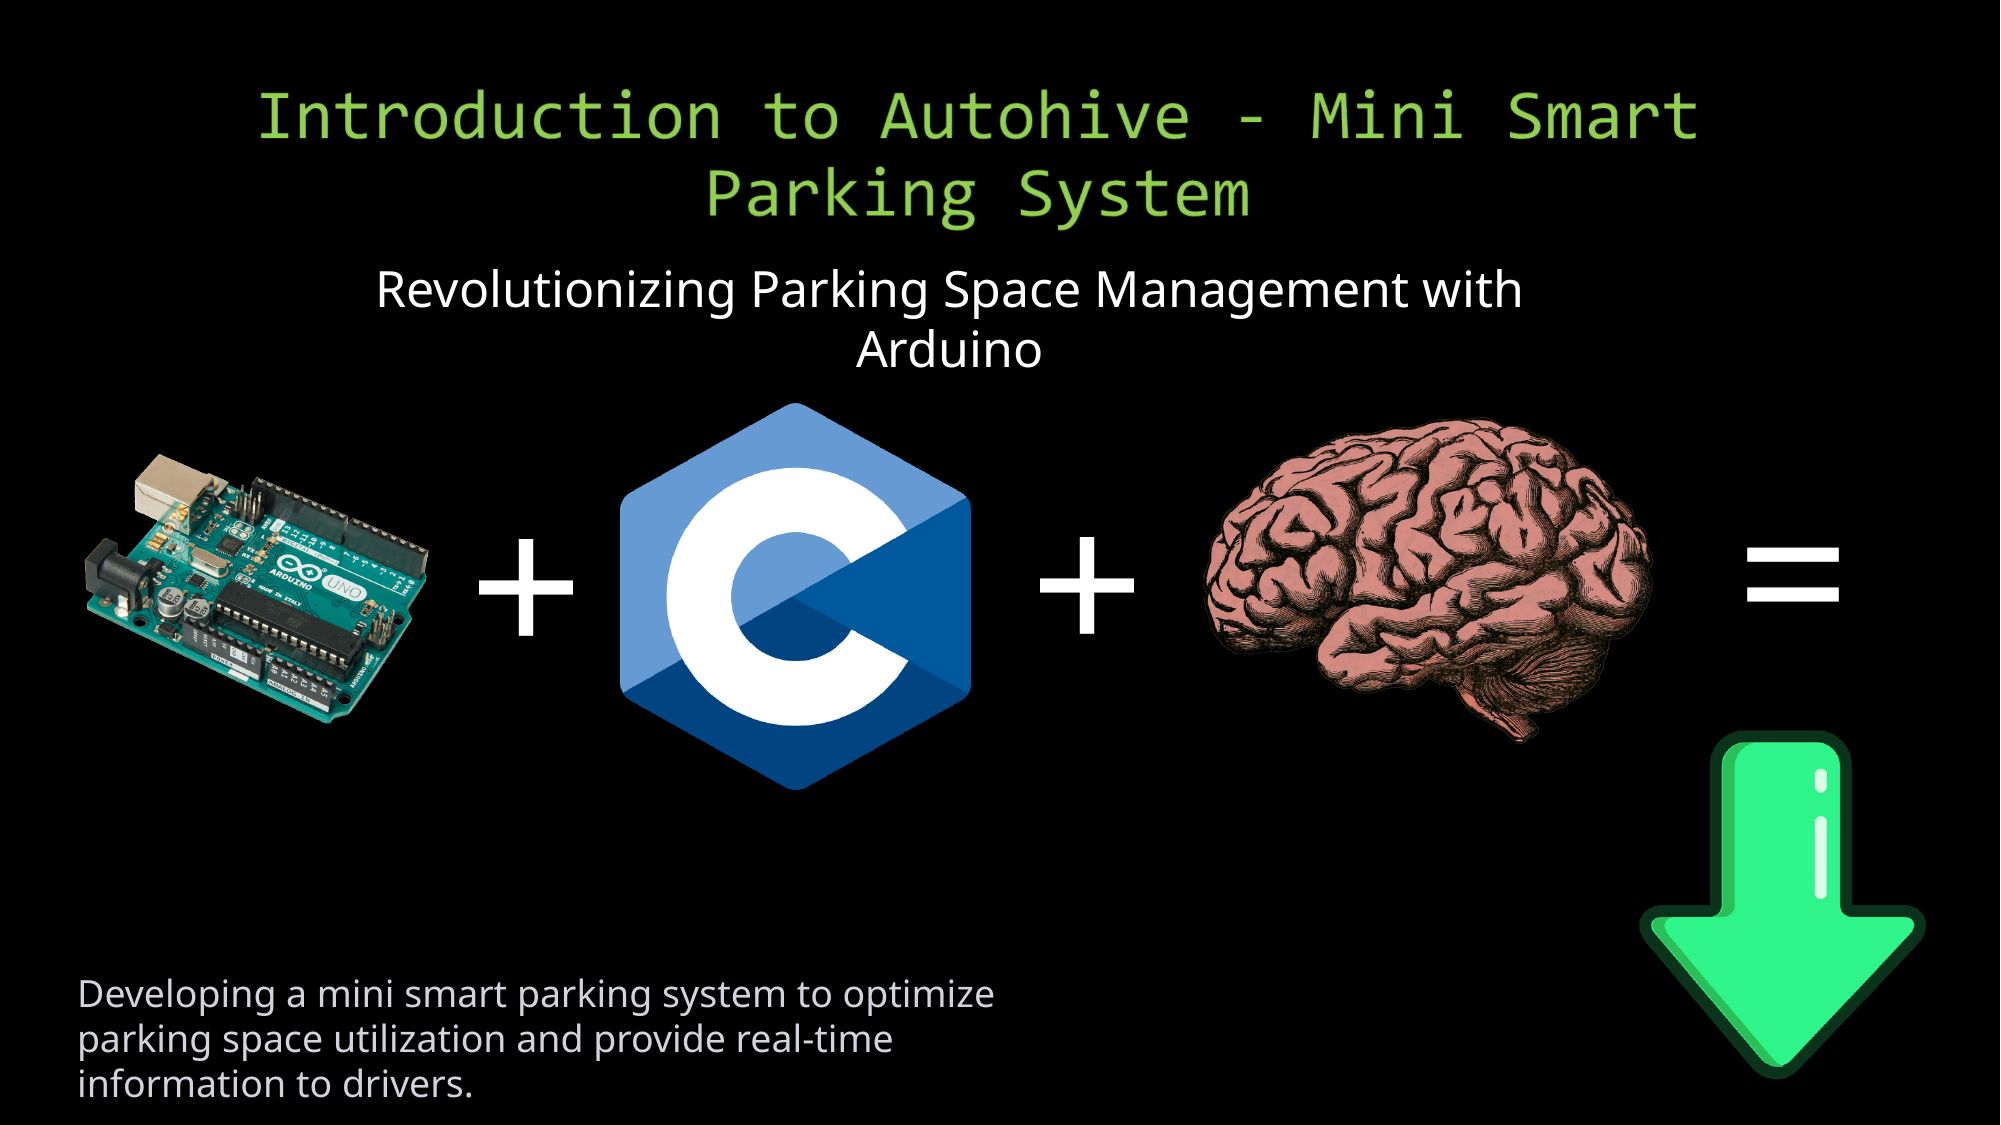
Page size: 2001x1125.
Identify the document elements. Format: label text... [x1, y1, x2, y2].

text_box + [971, 448, 1203, 704]
picture [1203, 411, 1975, 1096]
text_box = [1674, 438, 1913, 693]
picture [69, 402, 443, 775]
text_box Developing a mini smart parking system to optimize parking space utilization and provide real-time information to drivers. [62, 962, 1113, 1113]
picture [212, 49, 1784, 277]
text_box + [443, 450, 620, 706]
picture [620, 403, 971, 790]
text_box Revolutionizing Parking Space Management with Arduino [262, 277, 1638, 385]
